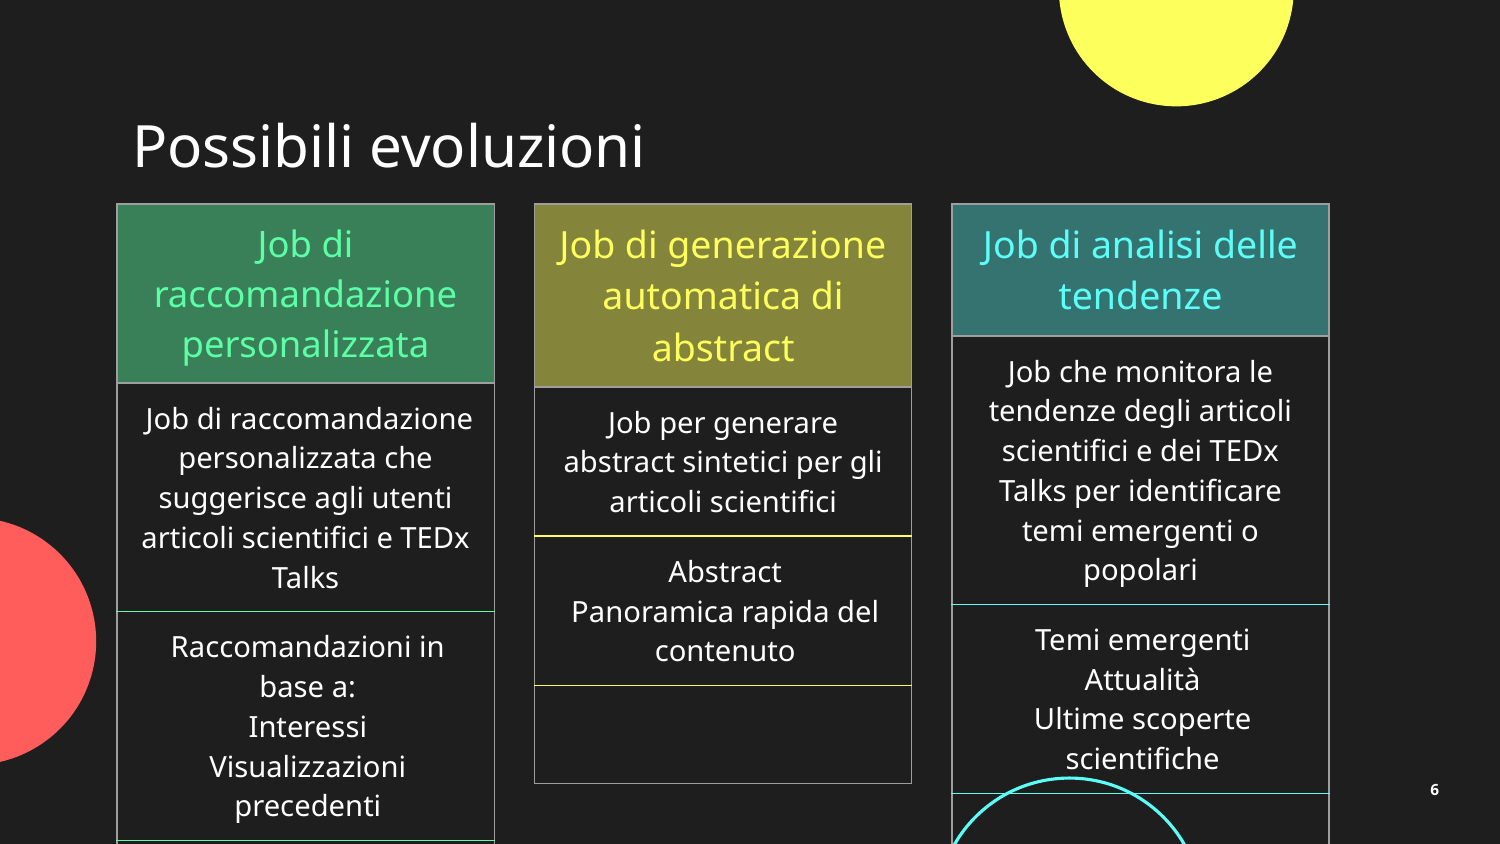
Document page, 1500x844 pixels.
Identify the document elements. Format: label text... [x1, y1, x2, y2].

table_cell Job di raccomandazione personalizzata che suggerisce agli utenti articoli scientifici e TEDx Talks [118, 384, 494, 611]
slide_number 6 [1389, 764, 1480, 816]
table_cell Temi emergenti Attualità Ultime scoperte scientifiche [953, 605, 1328, 793]
table_header Job di raccomandazione personalizzata [118, 205, 494, 382]
table_cell Job che monitora le tendenze degli articoli scientifici e dei TEDx Talks per identificare temi emergenti o popolari [953, 337, 1328, 604]
table_cell Abstract Panoramica rapida del contenuto [535, 537, 911, 685]
table_cell [953, 794, 1328, 844]
table_header Job di generazione automatica di abstract [535, 205, 911, 386]
table_cell [535, 686, 911, 783]
table_cell Raccomandazioni in base a: Interessi Visualizzazioni precedenti [118, 612, 494, 840]
table_cell Job per generare abstract sintetici per gli articoli scientifici [535, 388, 911, 535]
title Possibili evoluzioni [117, 106, 1383, 183]
table_header Job di analisi delle tendenze [953, 205, 1328, 335]
